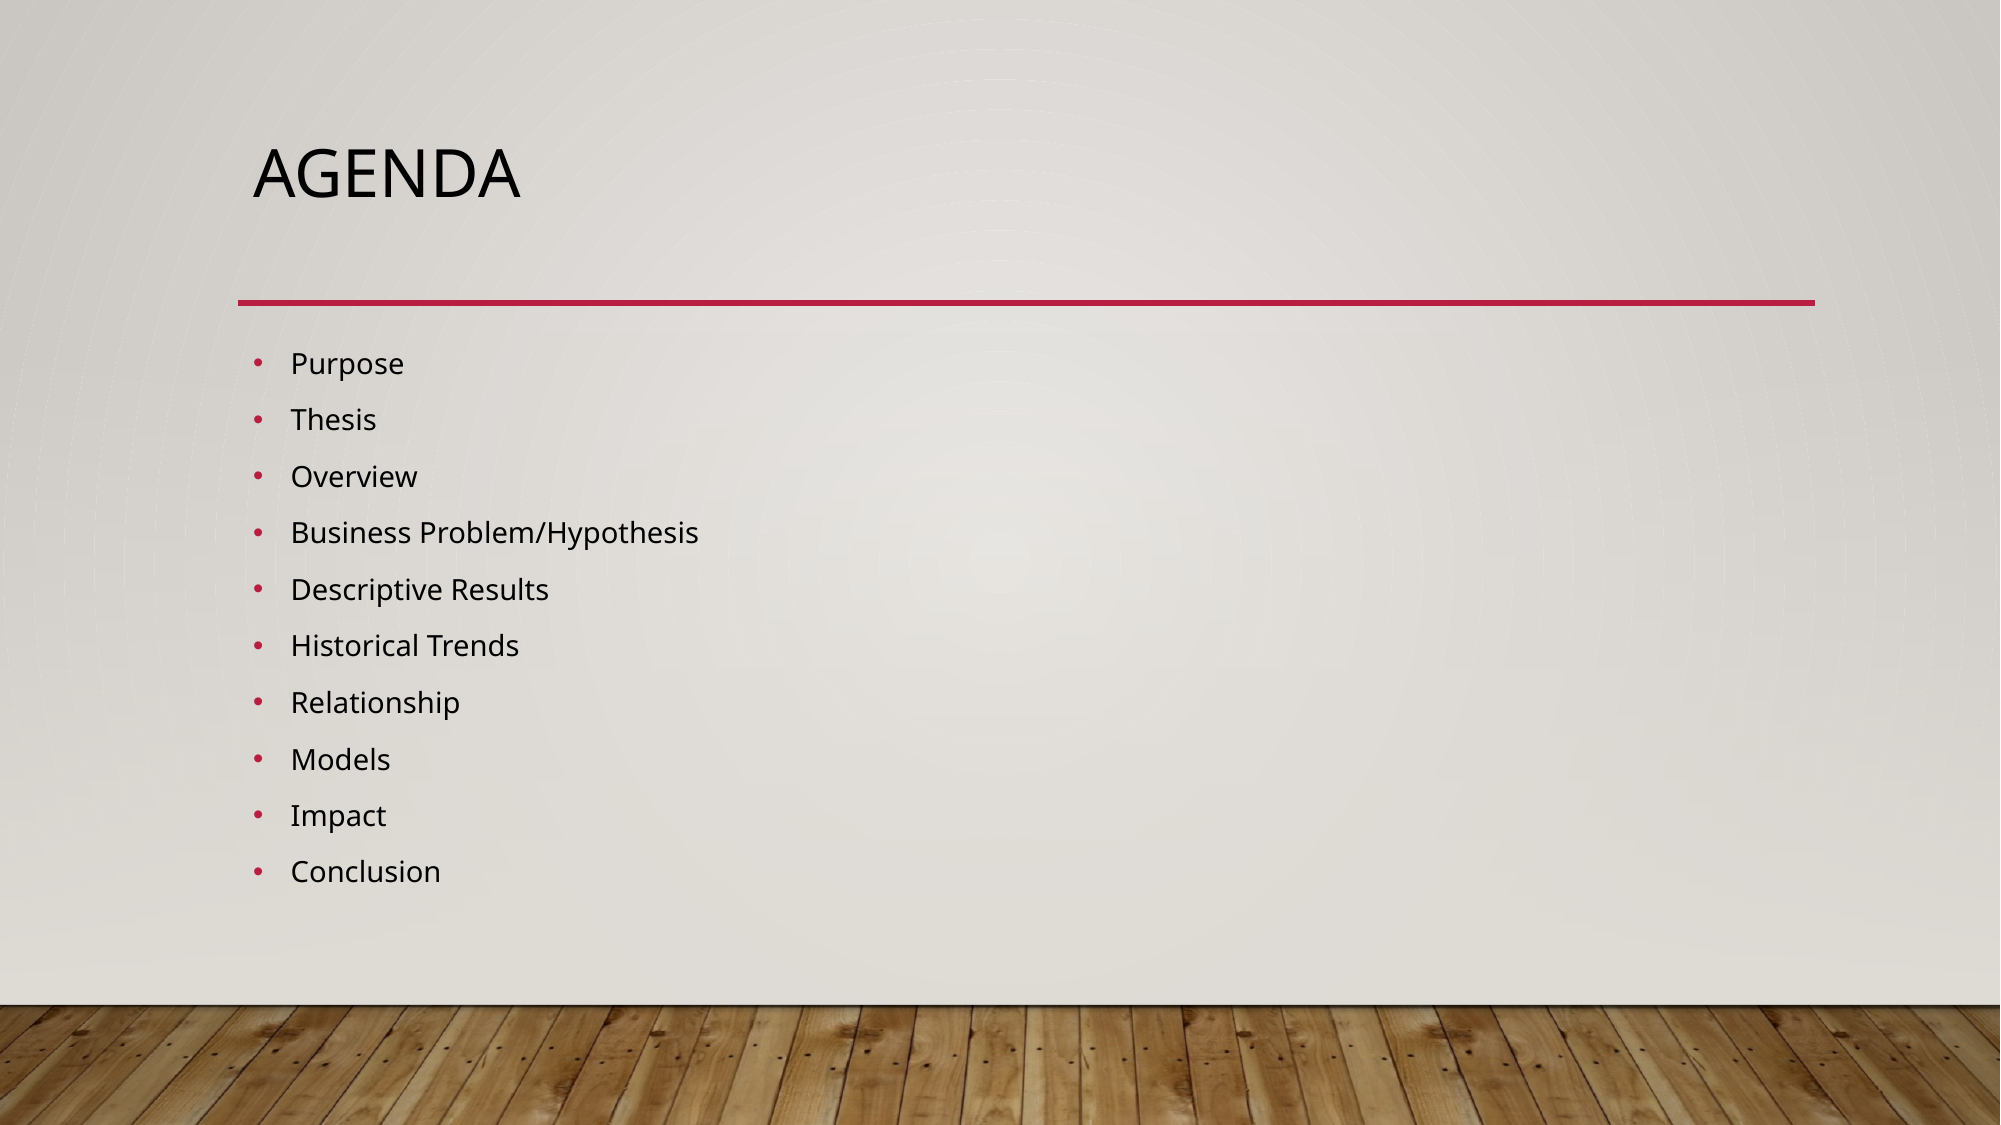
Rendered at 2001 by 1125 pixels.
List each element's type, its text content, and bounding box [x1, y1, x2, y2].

picture [0, 1005, 2000, 1125]
title Agenda [238, 131, 1814, 305]
list Purpose Thesis Overview Business Problem/Hypothesis Descriptive Results Historical Trends Relationship Models Impact Conclusion [238, 330, 1814, 897]
